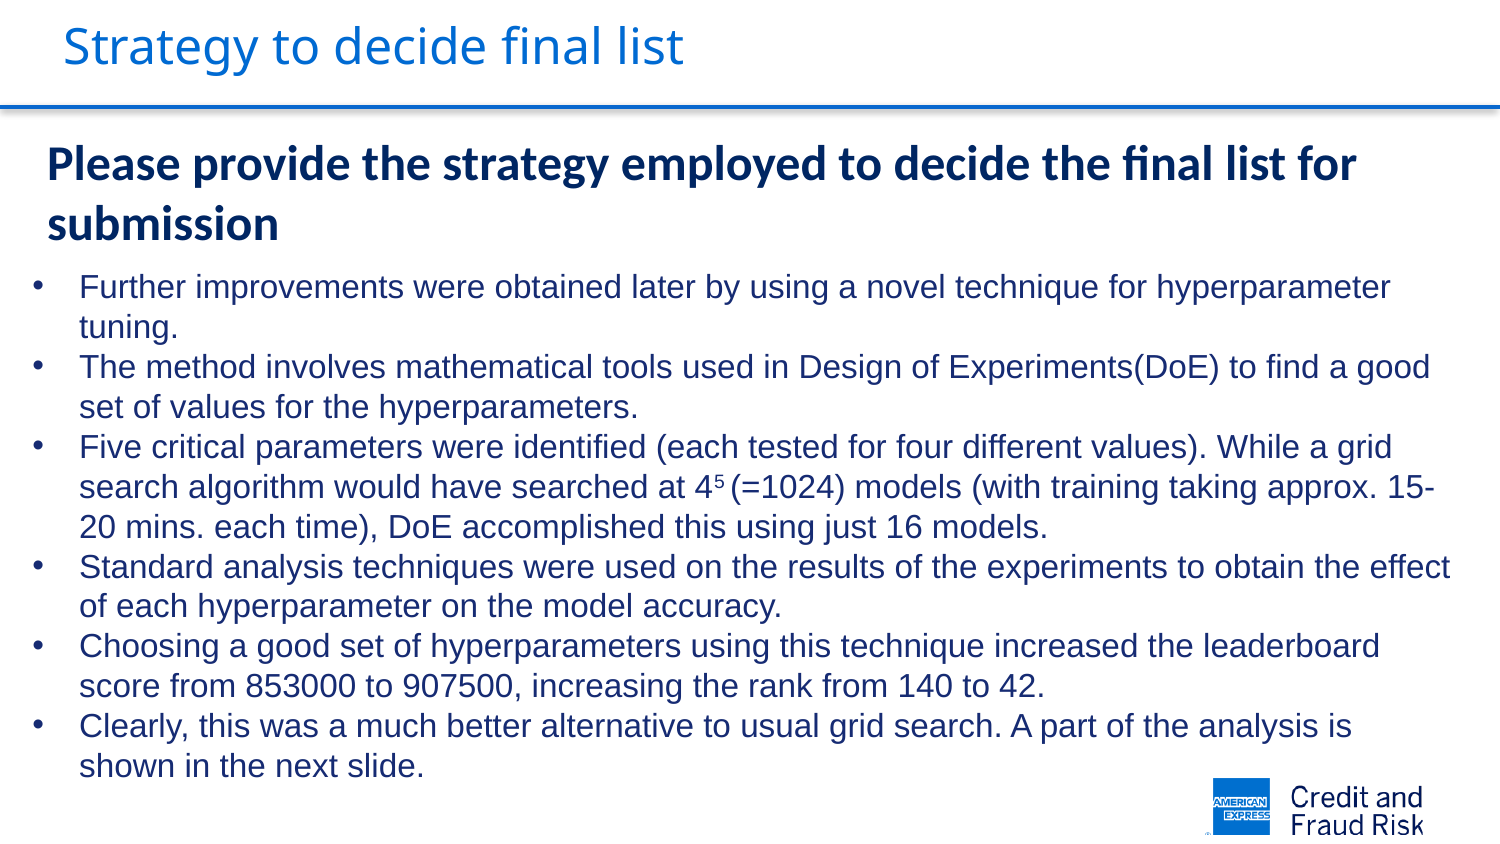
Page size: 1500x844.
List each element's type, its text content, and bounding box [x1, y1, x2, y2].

title Strategy to decide final list [63, 118, 1414, 123]
title Strategy to decide final list [63, 24, 1414, 103]
text_box Please provide the strategy employed to decide the final list for submission [32, 123, 1477, 319]
text_box Further improvements were obtained later by using a novel technique for hyperparameter tuning. The method involves mathematical tools used in Design of Experiments(DoE) to find a good set of values for the hyperparameters. Five critical parameters were identified (each tested for four different values). While a grid search algorithm would have searched at 45 (=1024) models (with training taking approx. 15-20 mins. each time), DoE accomplished this using just 16 models. Standard analysis techniques were used on the results of the experiments to obtain the effect of each hyperparameter on the model accuracy. Choosing a good set of hyperparameters using this technique increased the leaderboard score from 853000 to 907500, increasing the rank from 140 to 42. Clearly, this was a much better alternative to usual grid search. A part of the analysis is shown in the next slide. [32, 265, 1458, 825]
